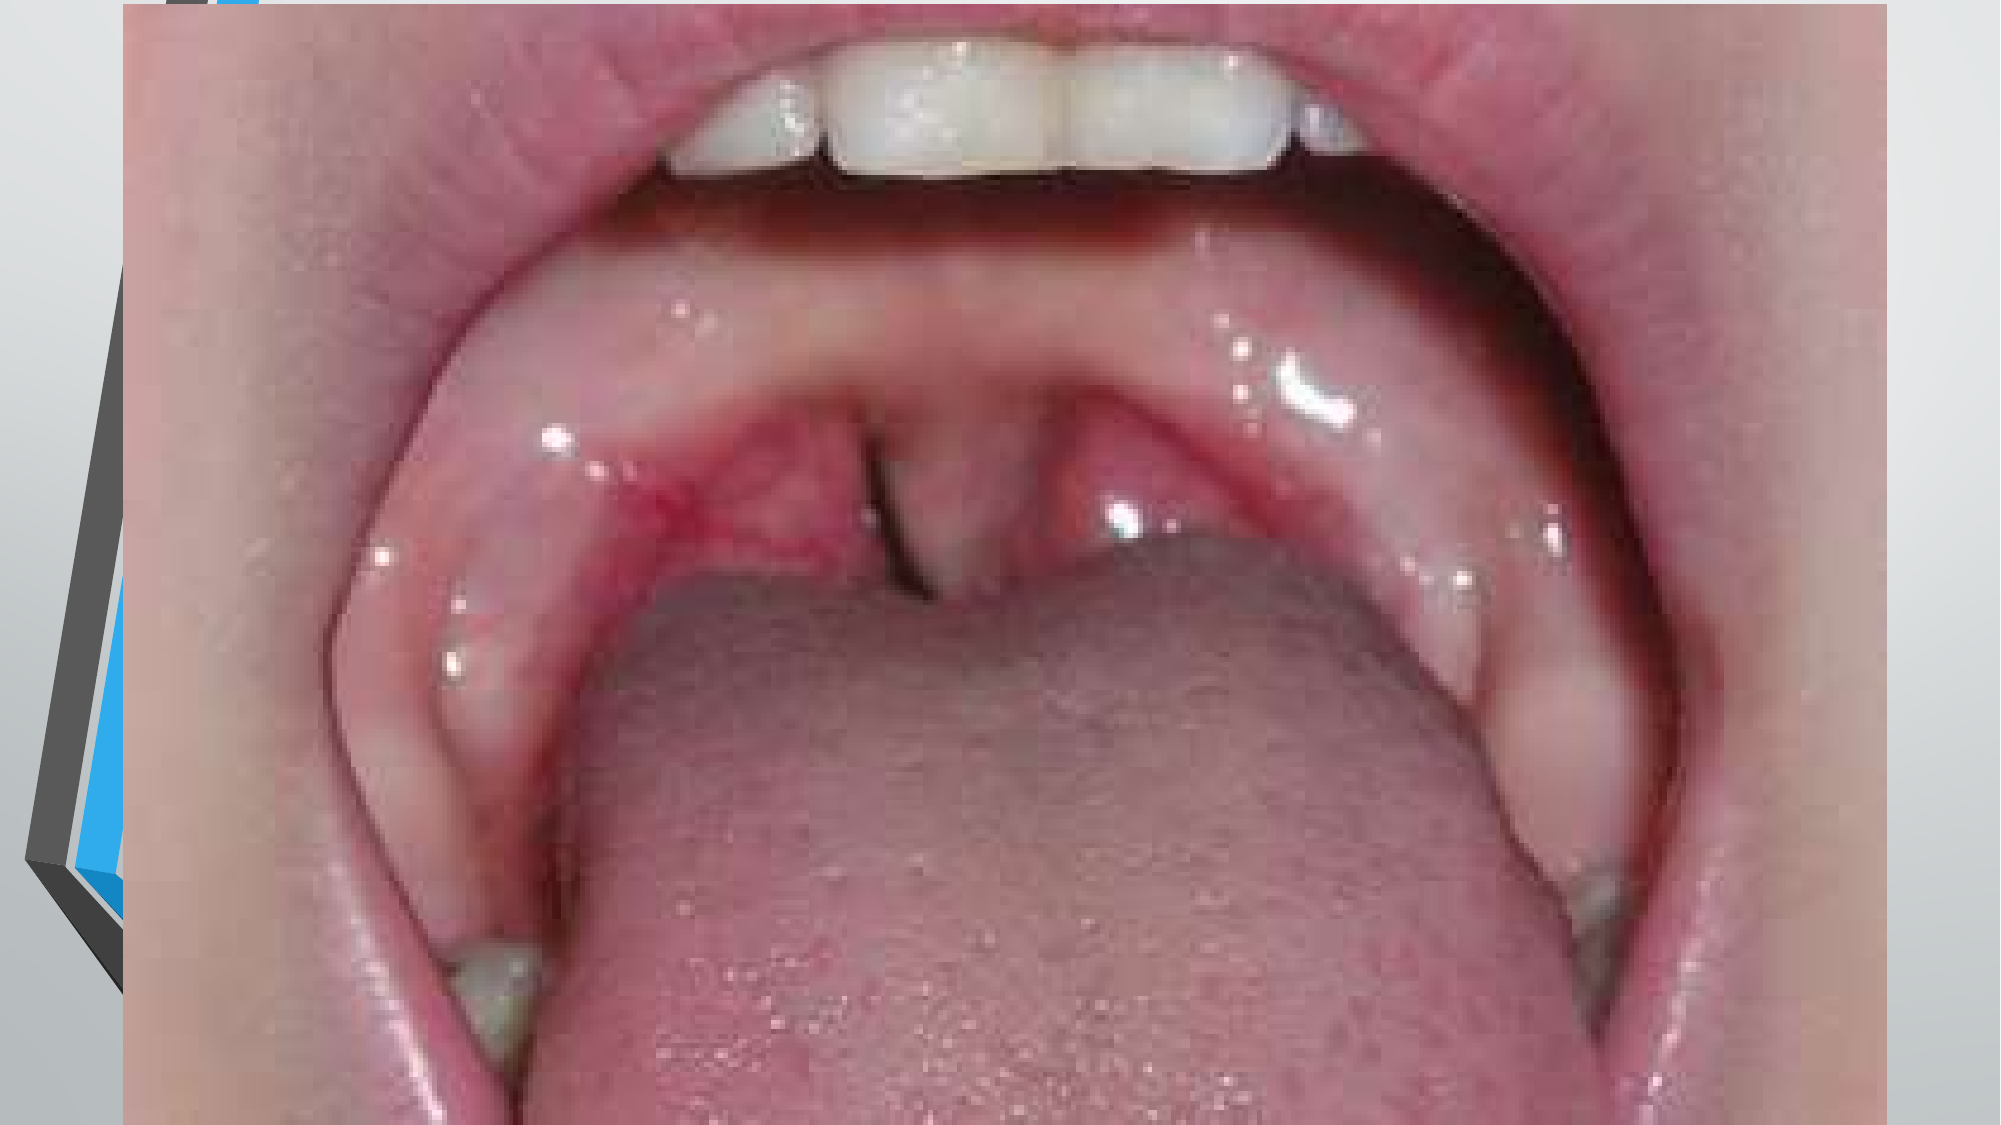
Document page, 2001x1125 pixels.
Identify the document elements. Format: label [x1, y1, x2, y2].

picture [123, 4, 1888, 1125]
